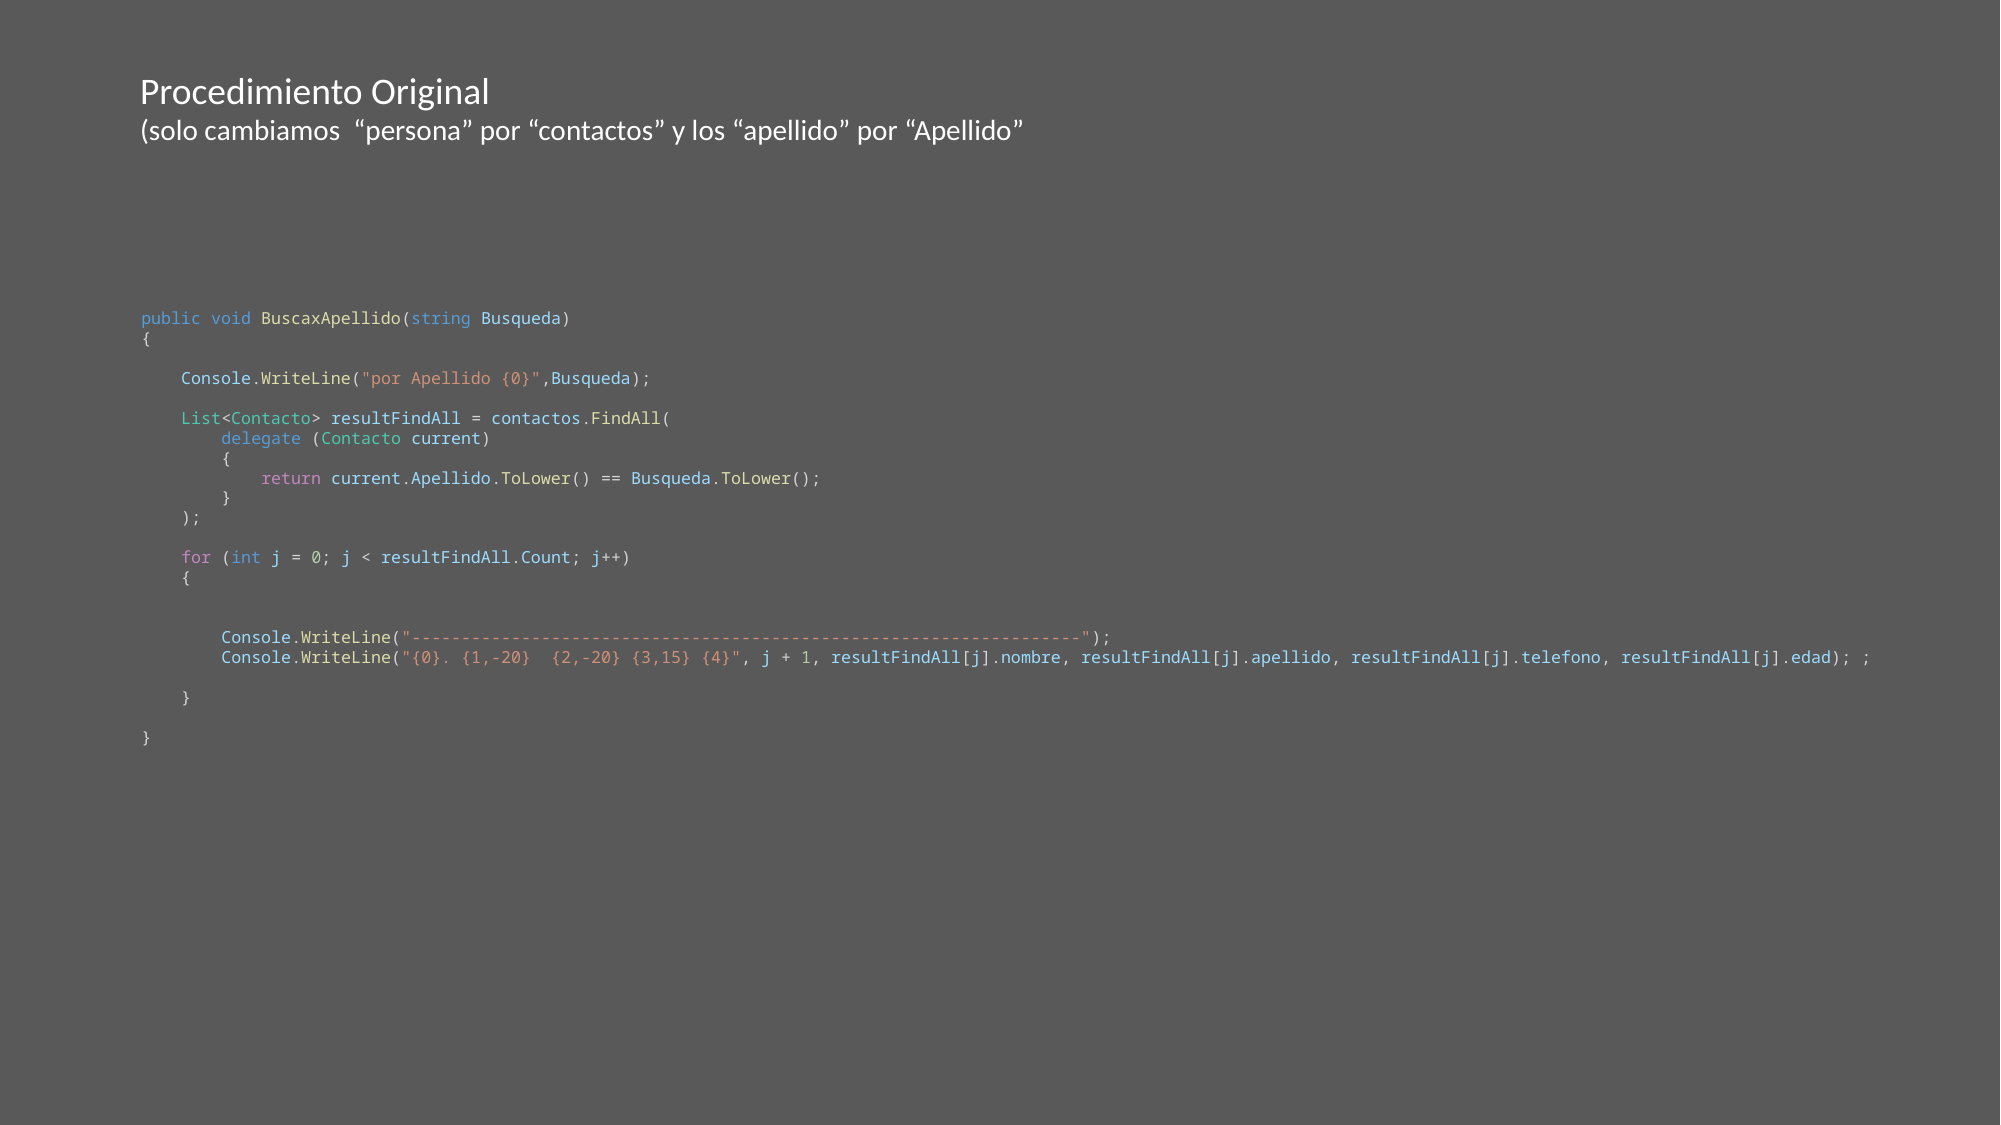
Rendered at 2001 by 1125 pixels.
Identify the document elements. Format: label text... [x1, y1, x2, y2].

text_box public void BuscaxApellido(string Busqueda) { Console.WriteLine("por Apellido {0}",Busqueda); List<Contacto> resultFindAll = contactos.FindAll( delegate (Contacto current) { return current.Apellido.ToLower() == Busqueda.ToLower(); } ); for (int j = 0; j < resultFindAll.Count; j++) { Console.WriteLine("-------------------------------------------------------------------"); Console.WriteLine("{0}. {1,-20} {2,-20} {3,15} {4}", j + 1, resultFindAll[j].nombre, resultFindAll[j].apellido, resultFindAll[j].telefono, resultFindAll[j].edad); ; } } [6, 300, 2000, 795]
text_box Procedimiento Original (solo cambiamos “persona” por “contactos” y los “apellido” por “Apellido” [125, 59, 1040, 155]
